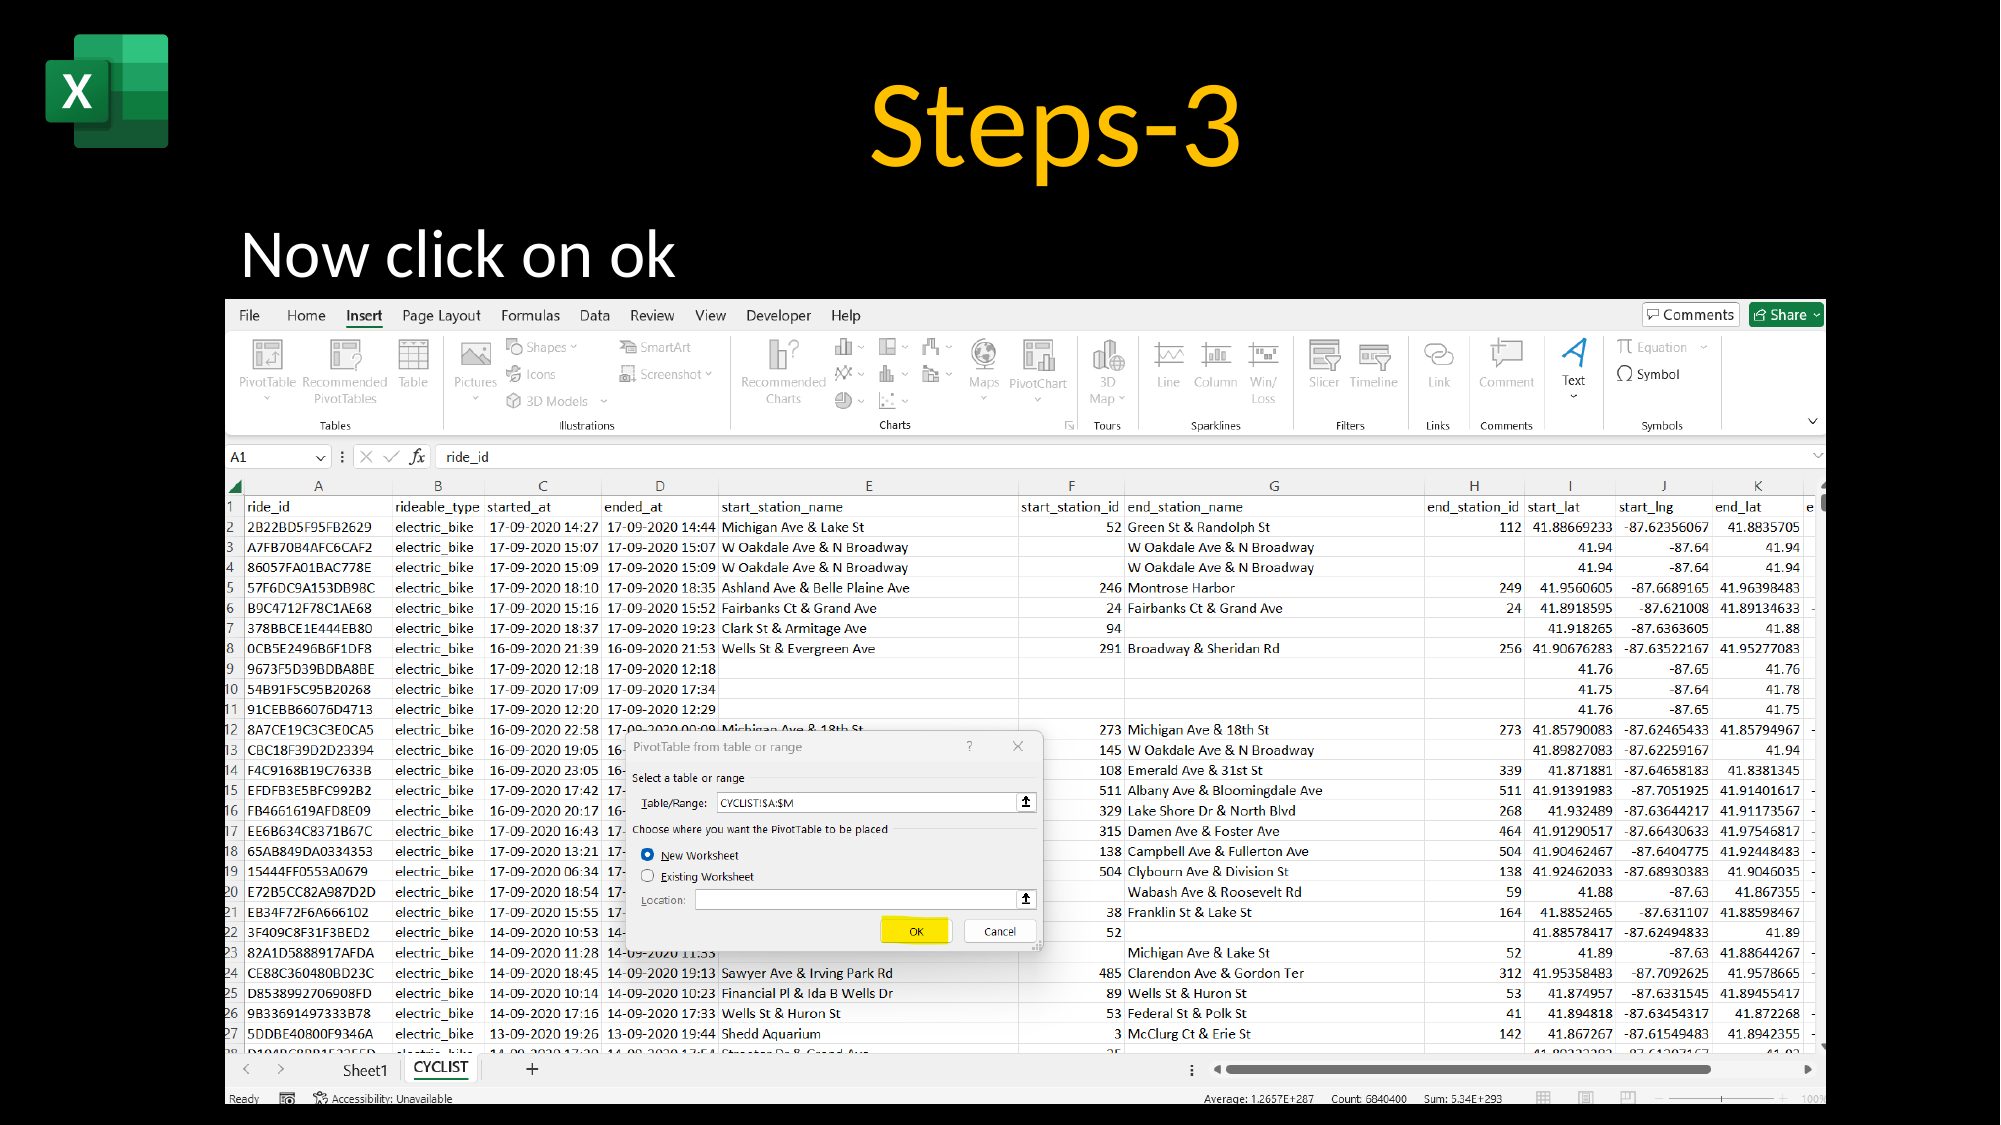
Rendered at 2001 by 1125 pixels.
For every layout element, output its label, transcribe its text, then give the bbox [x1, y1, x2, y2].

picture [15, 34, 198, 149]
text_box Now click on ok [225, 201, 1826, 299]
picture [225, 299, 1826, 1104]
text_box Steps-3 [342, 34, 1771, 200]
